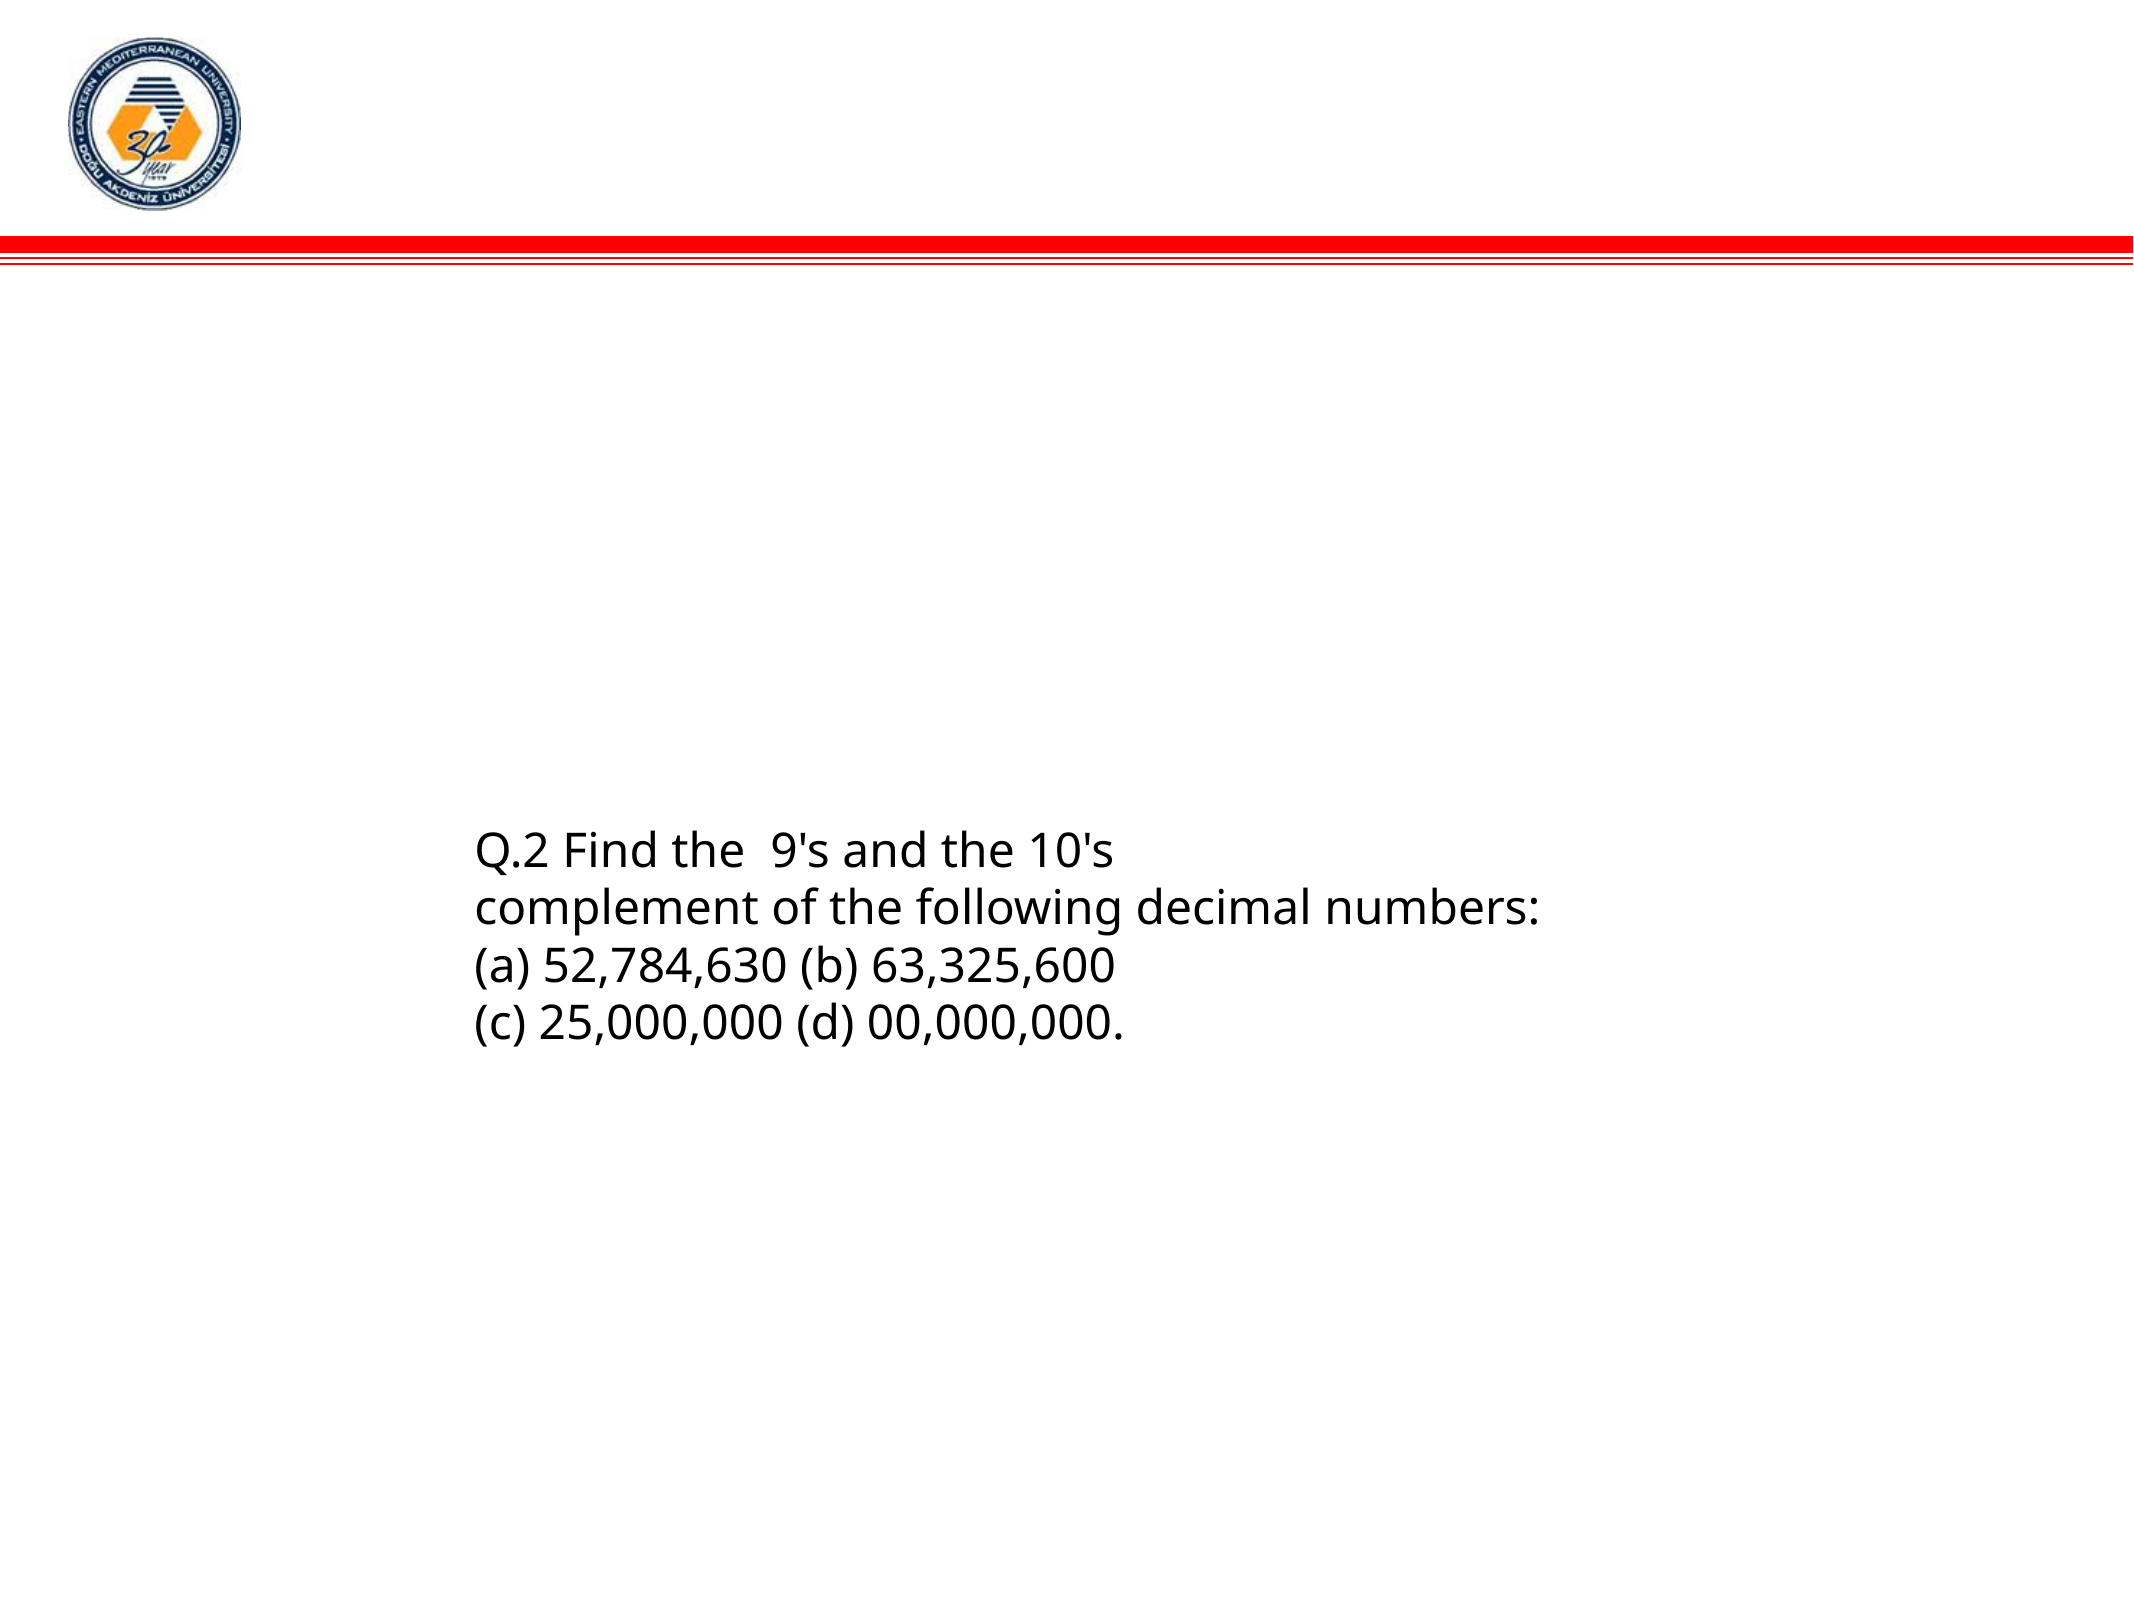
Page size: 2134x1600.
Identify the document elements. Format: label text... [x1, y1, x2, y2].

text_box Q.2 Find the 9's and the 10's complement of the following decimal numbers: (a) 52,784,630 (b) 63,325,600 (c) 25,000,000 (d) 00,000,000. [466, 811, 1551, 1058]
picture [68, 37, 241, 211]
